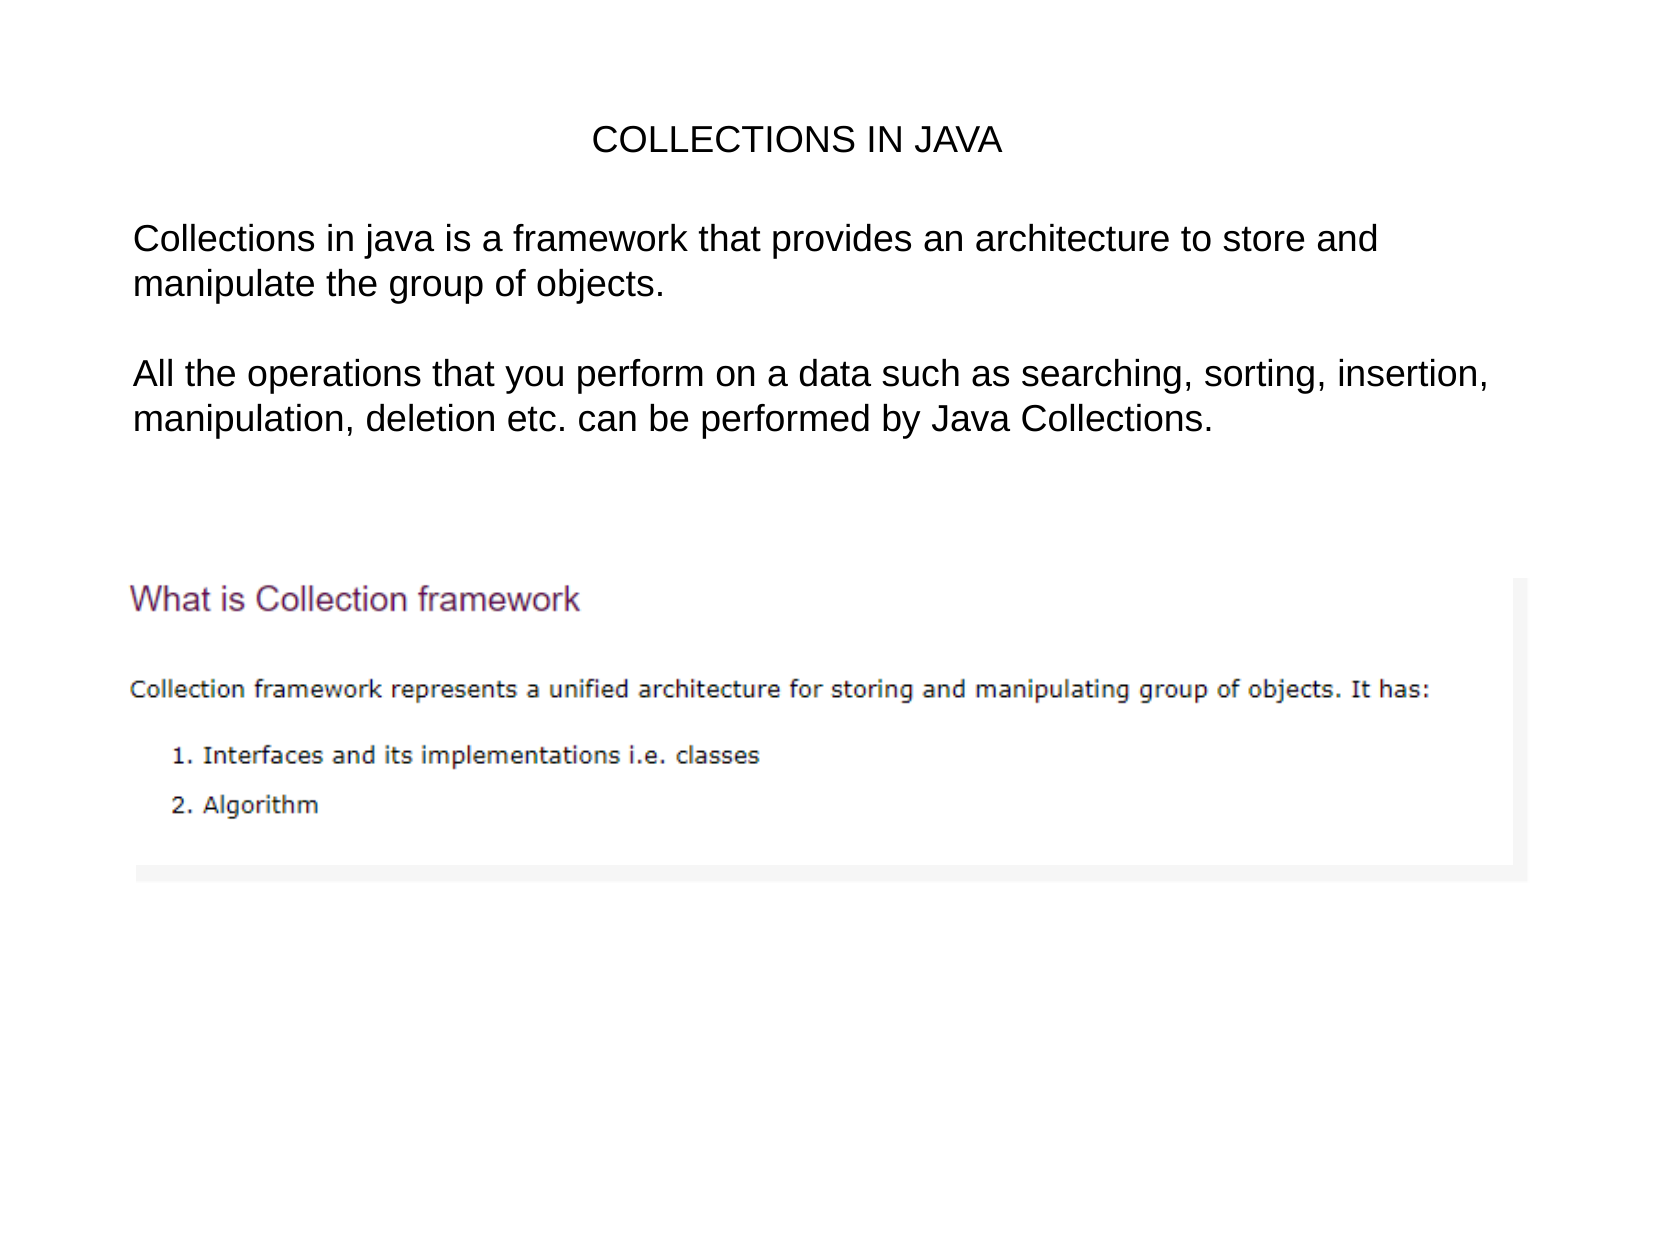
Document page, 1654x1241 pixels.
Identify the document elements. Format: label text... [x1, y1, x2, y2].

text_box Collections in java is a framework that provides an architecture to store and manipulate the group of objects. All the operations that you perform on a data such as searching, sorting, insertion, manipulation, deletion etc. can be performed by Java Collections. [118, 206, 1506, 432]
text_box COLLECTIONS IN JAVA [118, 107, 1477, 165]
picture [117, 560, 1513, 866]
